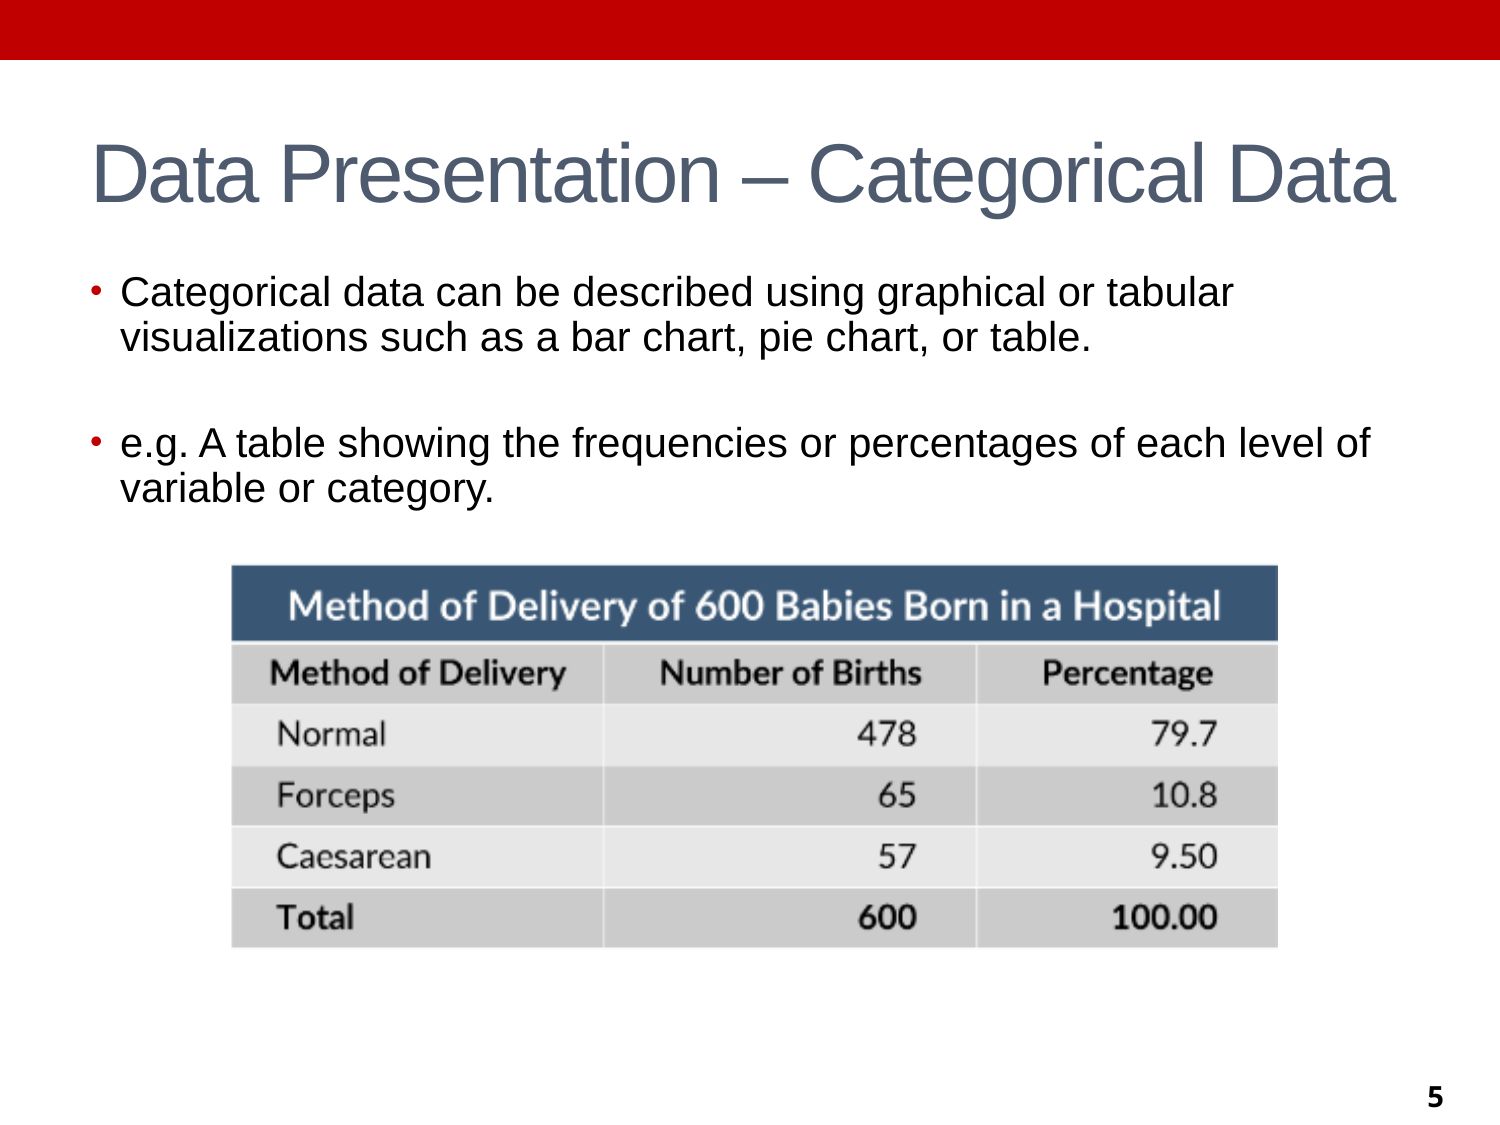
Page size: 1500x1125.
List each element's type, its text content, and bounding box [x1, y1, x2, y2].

title Data Presentation – Categorical Data [75, 87, 1425, 250]
slide_number 5 [1412, 1071, 1500, 1125]
picture [222, 562, 1278, 950]
list Categorical data can be described using graphical or tabular visualizations such as a bar chart, pie chart, or table. e.g. A table showing the frequencies or percentages of each level of variable or category. [74, 262, 1426, 1063]
